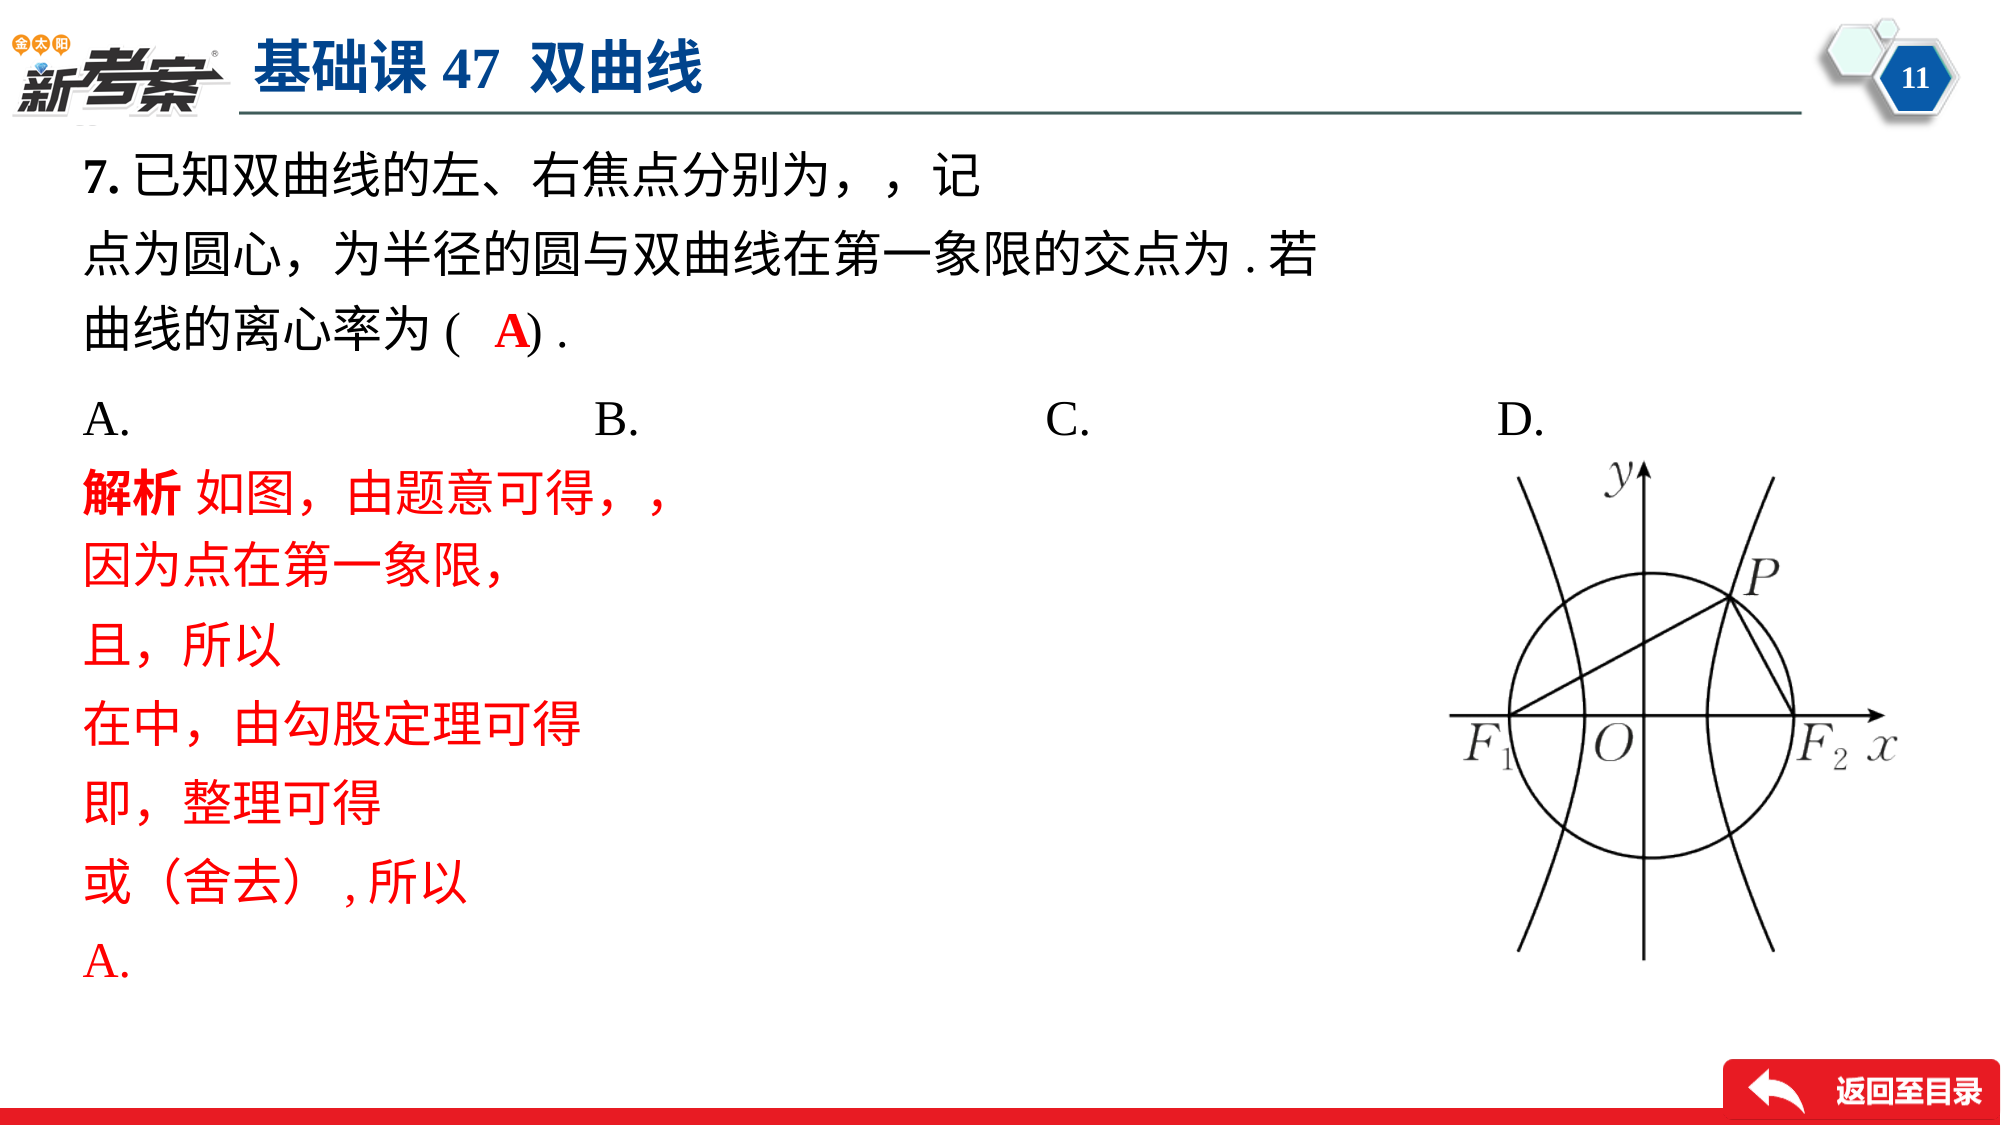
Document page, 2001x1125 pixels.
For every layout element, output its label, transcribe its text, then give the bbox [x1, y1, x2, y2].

picture [0, 0, 2001, 1125]
text_box A [476, 280, 549, 351]
